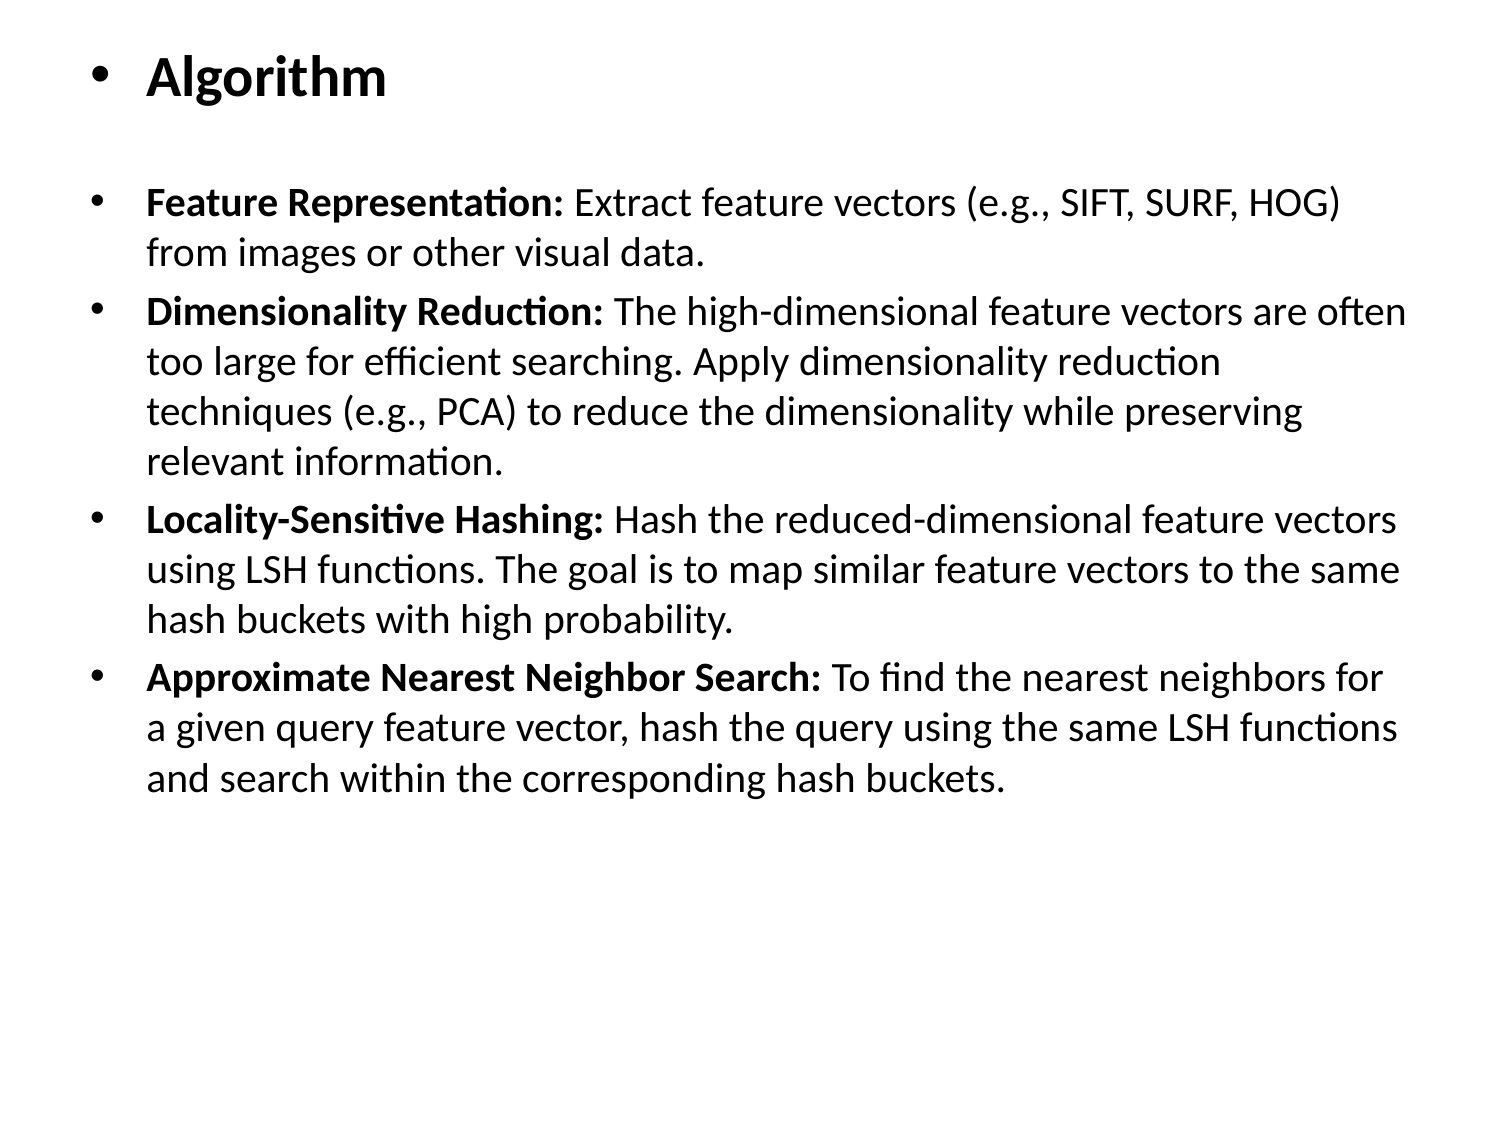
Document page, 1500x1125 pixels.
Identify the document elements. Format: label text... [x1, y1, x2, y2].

list Algorithm Feature Representation: Extract feature vectors (e.g., SIFT, SURF, HOG) from images or other visual data. Dimensionality Reduction: The high-dimensional feature vectors are often too large for efficient searching. Apply dimensionality reduction techniques (e.g., PCA) to reduce the dimensionality while preserving relevant information. Locality-Sensitive Hashing: Hash the reduced-dimensional feature vectors using LSH functions. The goal is to map similar feature vectors to the same hash buckets with high probability. Approximate Nearest Neighbor Search: To find the nearest neighbors for a given query feature vector, hash the query using the same LSH functions and search within the corresponding hash buckets. [75, 30, 1425, 1005]
